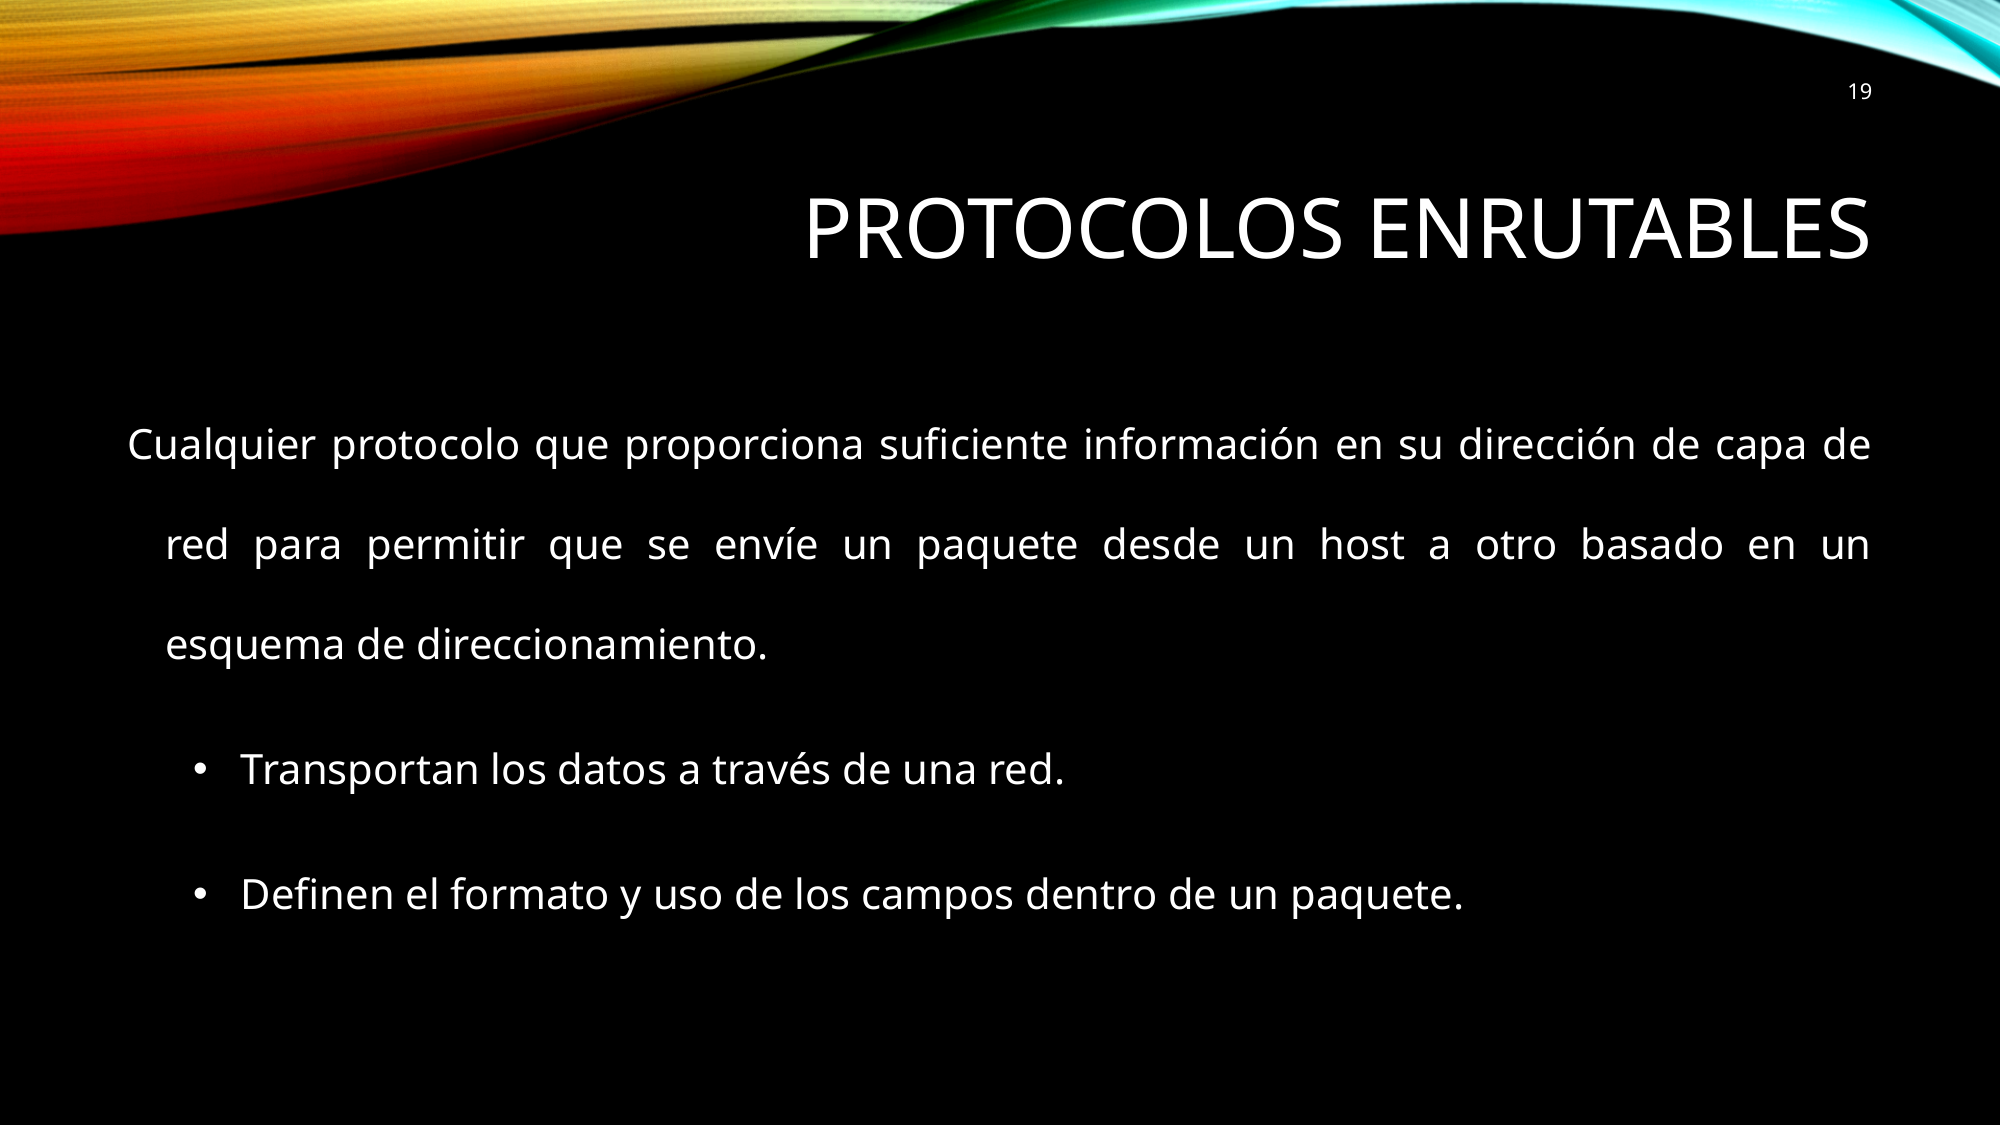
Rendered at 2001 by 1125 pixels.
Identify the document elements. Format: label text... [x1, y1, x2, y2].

slide_number 19 [1437, 62, 1888, 123]
picture [0, 0, 2000, 237]
list Cualquier protocolo que proporciona suficiente información en su dirección de capa de red para permitir que se envíe un paquete desde un host a otro basado en un esquema de direccionamiento. Transportan los datos a través de una red. Definen el formato y uso de los campos dentro de un paquete. [112, 360, 1888, 1021]
title Protocolos enrutables [474, 125, 1888, 338]
